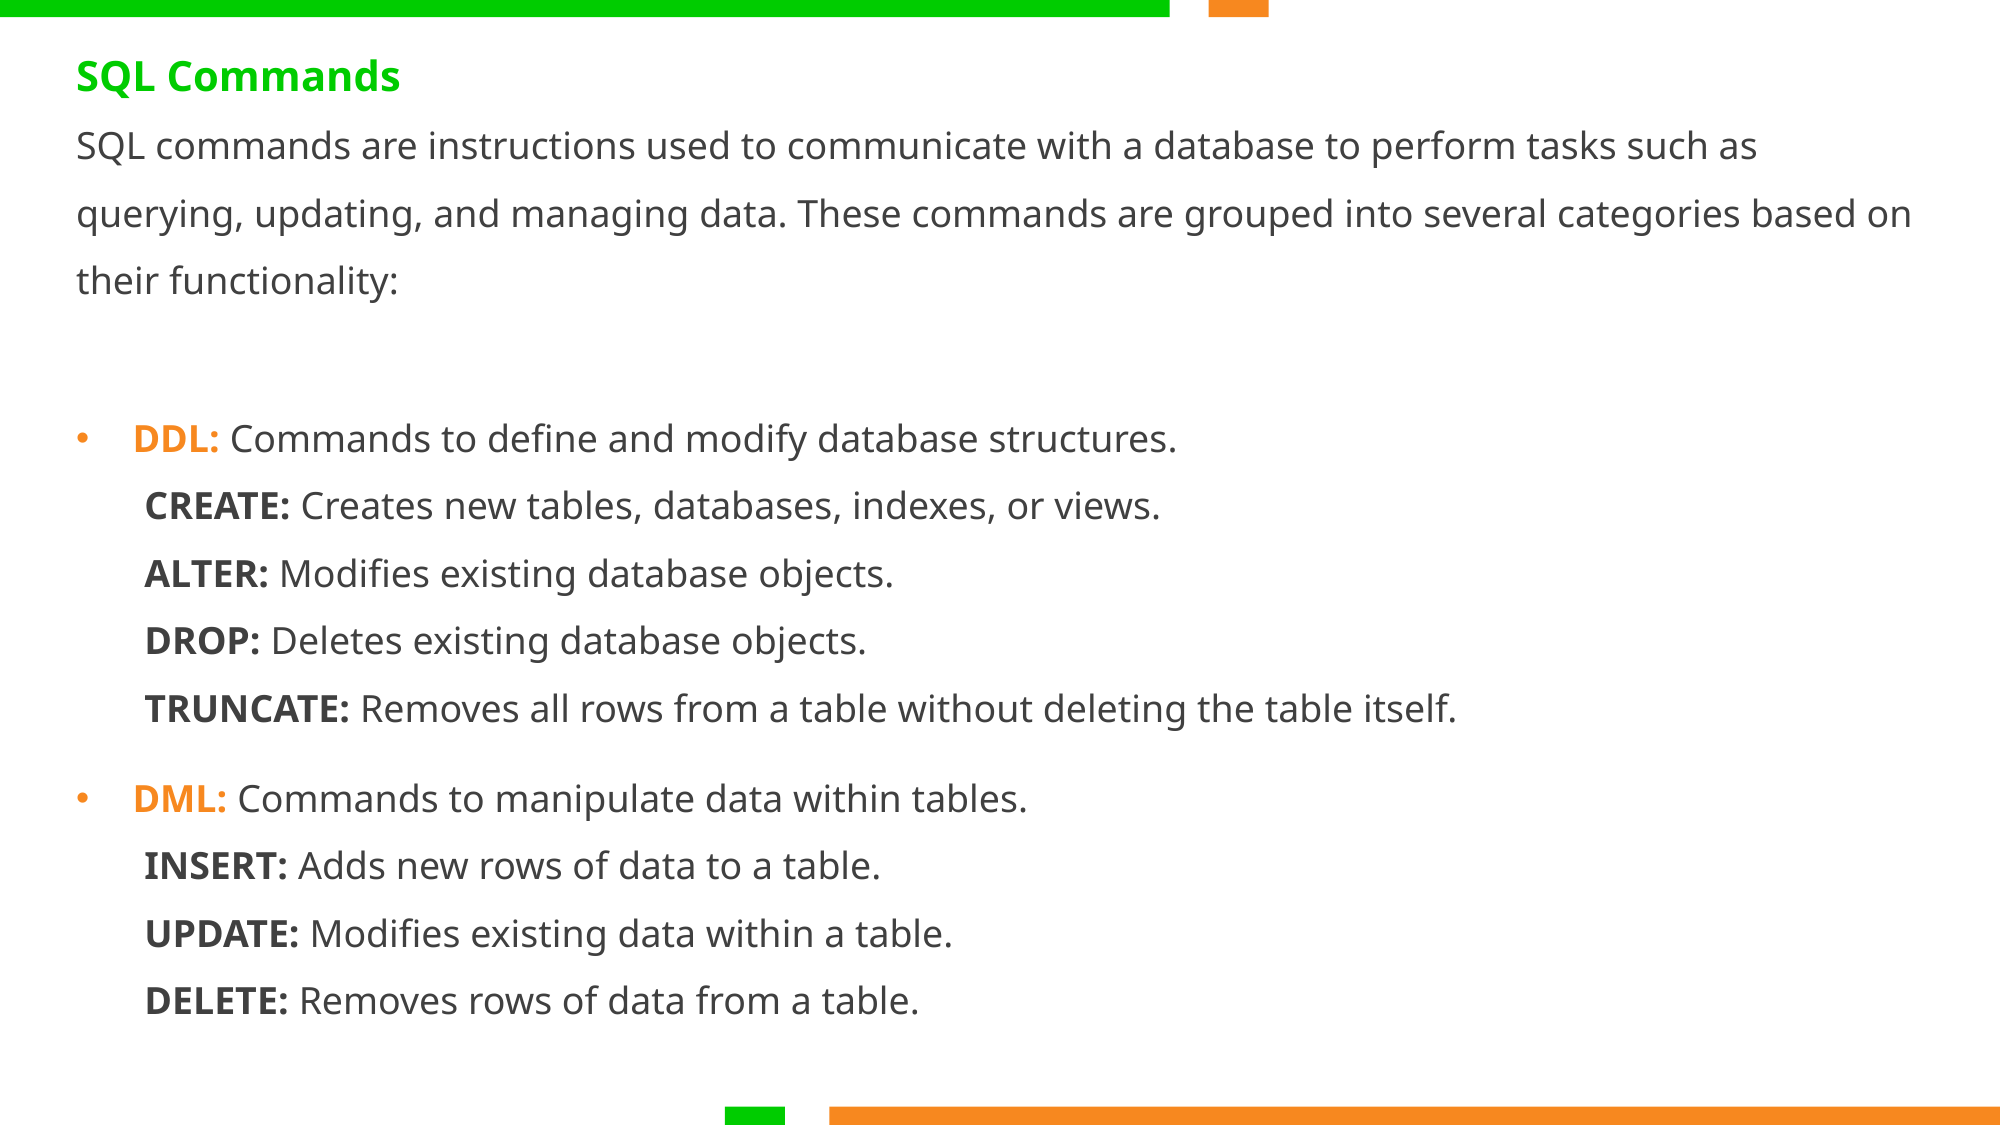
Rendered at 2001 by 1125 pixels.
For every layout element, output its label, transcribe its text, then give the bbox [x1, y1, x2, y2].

text_box [723, 1105, 786, 1125]
text_box [1207, 0, 1270, 17]
text_box [828, 1105, 2000, 1125]
text_box [0, 0, 1171, 19]
text_box SQL Commands SQL commands are instructions used to communicate with a database to perform tasks such as querying, updating, and managing data. These commands are grouped into several categories based on their functionality: DDL: Commands to define and modify database structures. CREATE: Creates new tables, databases, indexes, or views. ALTER: Modifies existing database objects. DROP: Deletes existing database objects. TRUNCATE: Removes all rows from a table without deleting the table itself. DML: Commands to manipulate data within tables. INSERT: Adds new rows of data to a table. UPDATE: Modifies existing data within a table. DELETE: Removes rows of data from a table. [61, 17, 1939, 1030]
